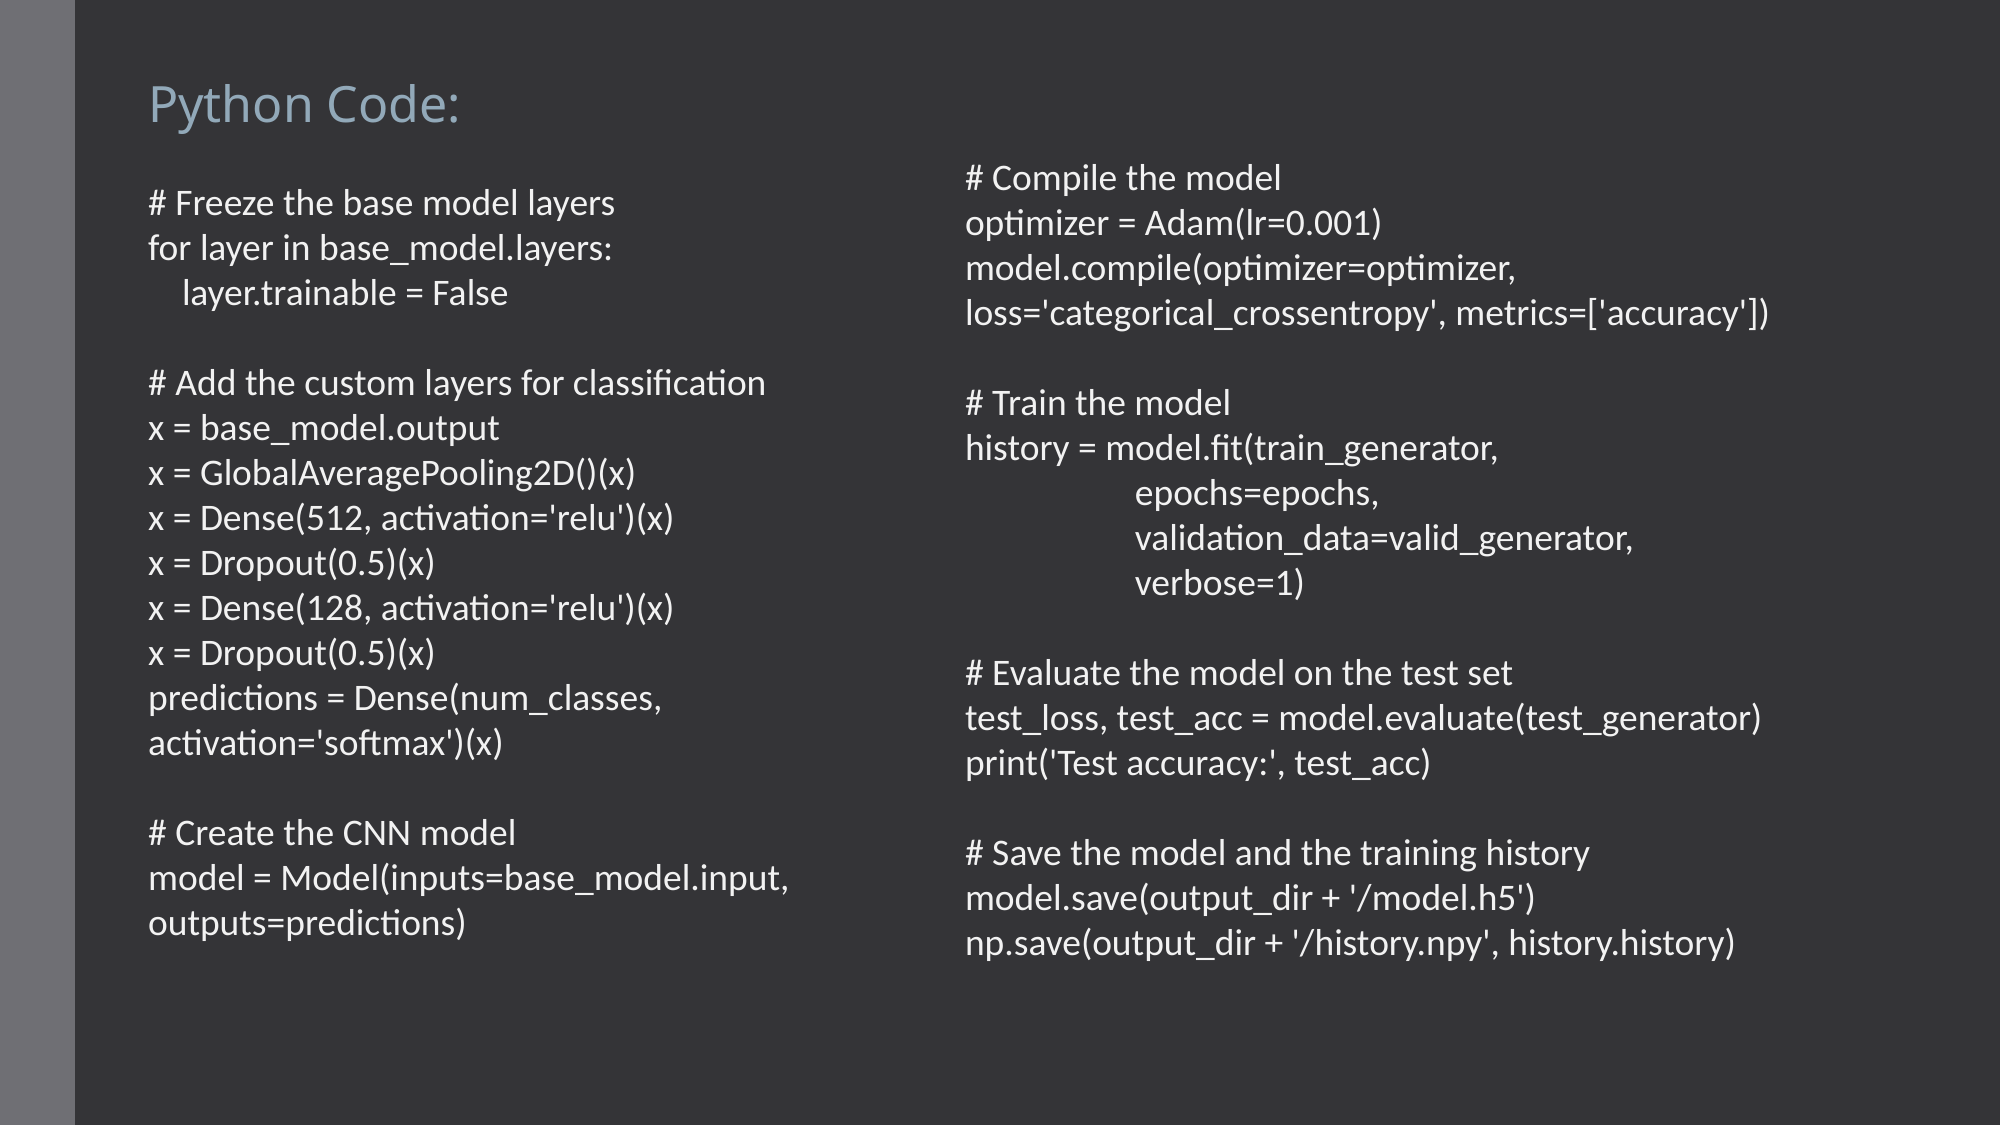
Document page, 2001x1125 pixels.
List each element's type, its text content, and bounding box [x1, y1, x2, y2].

text_box Python Code: # Freeze the base model layers for layer in base_model.layers: layer.trainable = False # Add the custom layers for classification x = base_model.output x = GlobalAveragePooling2D()(x) x = Dense(512, activation='relu')(x) x = Dropout(0.5)(x) x = Dense(128, activation='relu')(x) x = Dropout(0.5)(x) predictions = Dense(num_classes, activation='softmax')(x) # Create the CNN model model = Model(inputs=base_model.input, outputs=predictions) [133, 65, 930, 1041]
text_box # Compile the model optimizer = Adam(lr=0.001) model.compile(optimizer=optimizer, loss='categorical_crossentropy', metrics=['accuracy']) # Train the model history = model.fit(train_generator, epochs=epochs, validation_data=valid_generator, verbose=1) # Evaluate the model on the test set test_loss, test_acc = model.evaluate(test_generator) print('Test accuracy:', test_acc) # Save the model and the training history model.save(output_dir + '/model.h5') np.save(output_dir + '/history.npy', history.history) [950, 145, 1951, 971]
